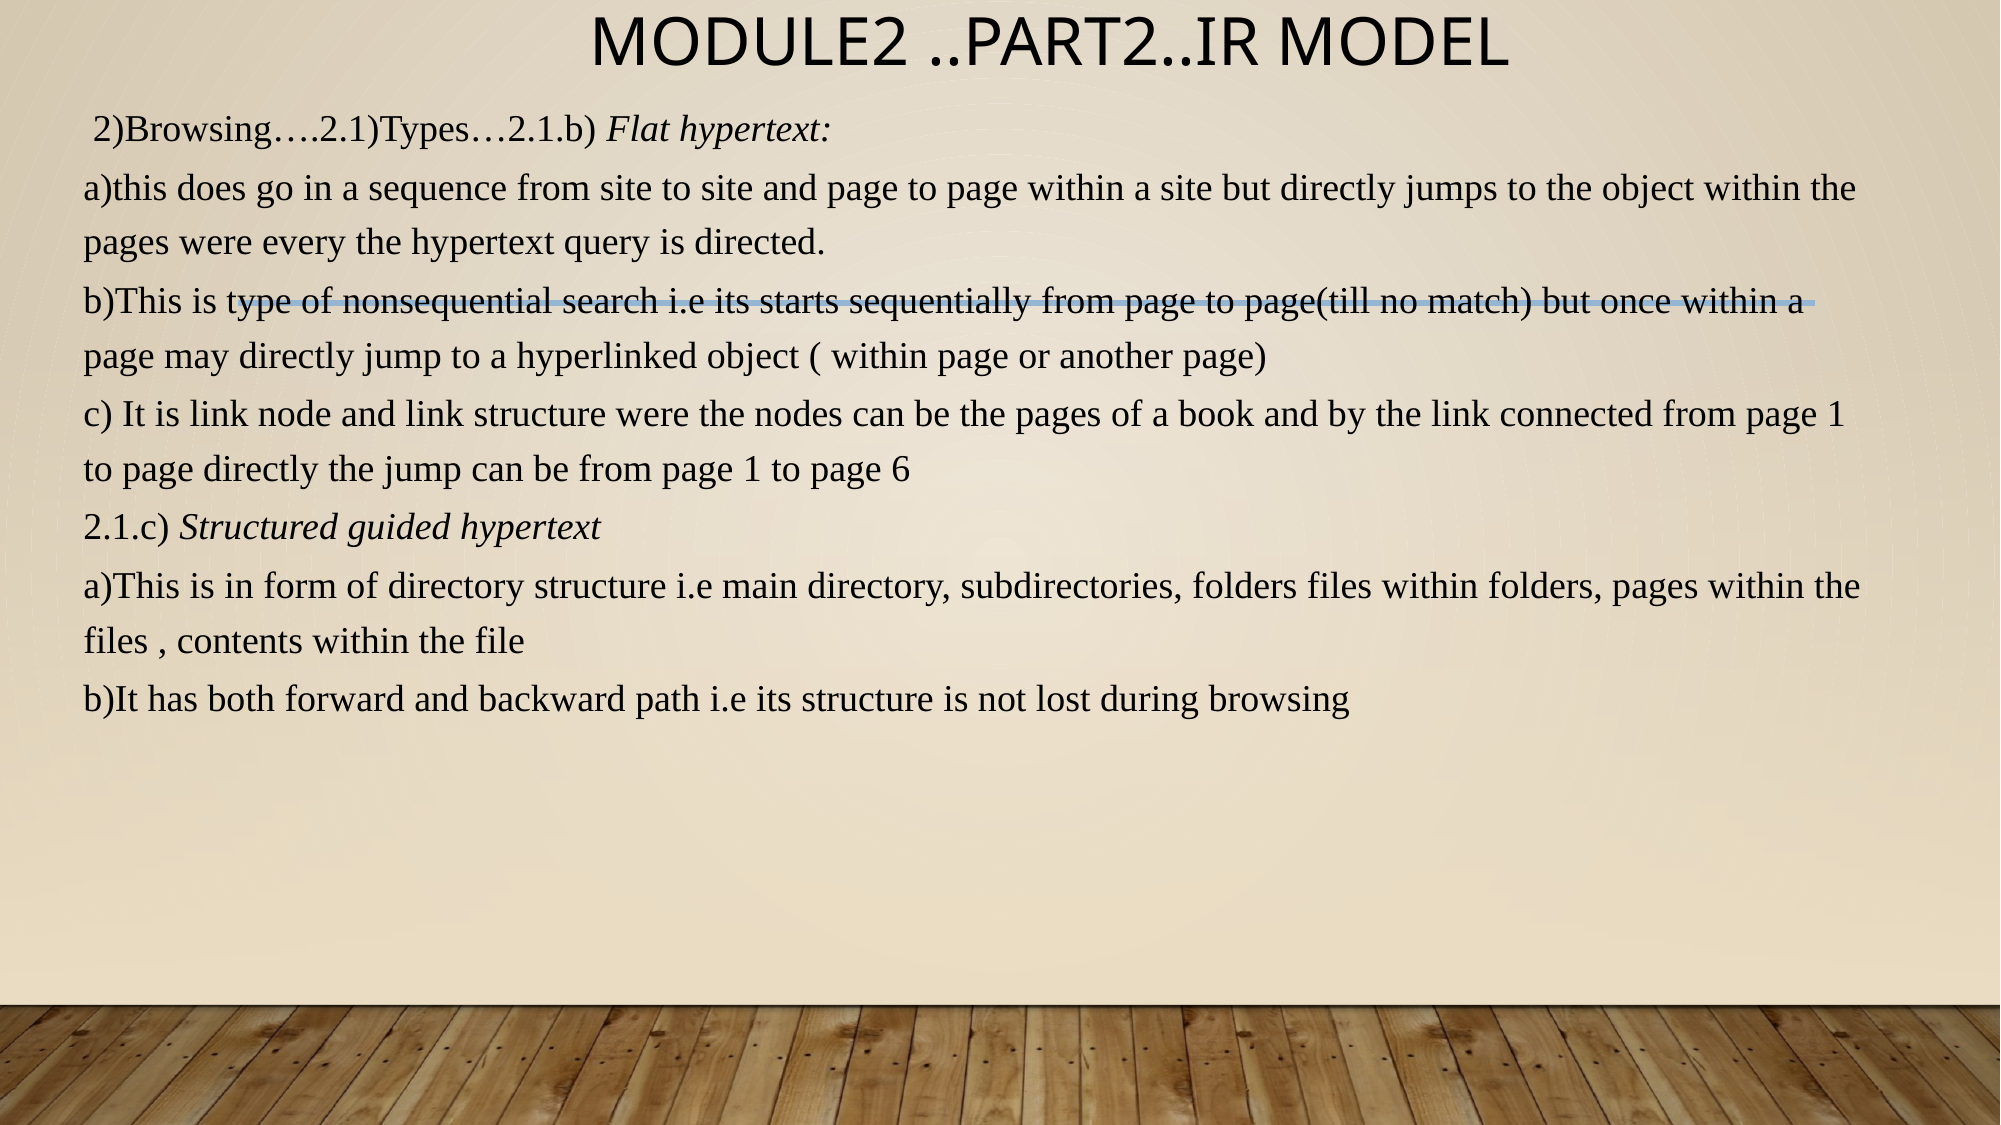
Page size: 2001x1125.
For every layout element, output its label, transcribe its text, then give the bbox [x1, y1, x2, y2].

title Module2 ..part2..IR model [212, 0, 1788, 87]
picture [0, 1005, 2000, 1125]
list 2)Browsing….2.1)Types…2.1.b) Flat hypertext: a)this does go in a sequence from site to site and page to page within a site but directly jumps to the object within the pages were every the hypertext query is directed. b)This is type of nonsequential search i.e its starts sequentially from page to page(till no match) but once within a page may directly jump to a hyperlinked object ( within page or another page) c) It is link node and link structure were the nodes can be the pages of a book and by the link connected from page 1 to page directly the jump can be from page 1 to page 6 2.1.c) Structured guided hypertext a)This is in form of directory structure i.e main directory, subdirectories, folders files within folders, pages within the files , contents within the file b)It has both forward and backward path i.e its structure is not lost during browsing [68, 87, 1889, 997]
